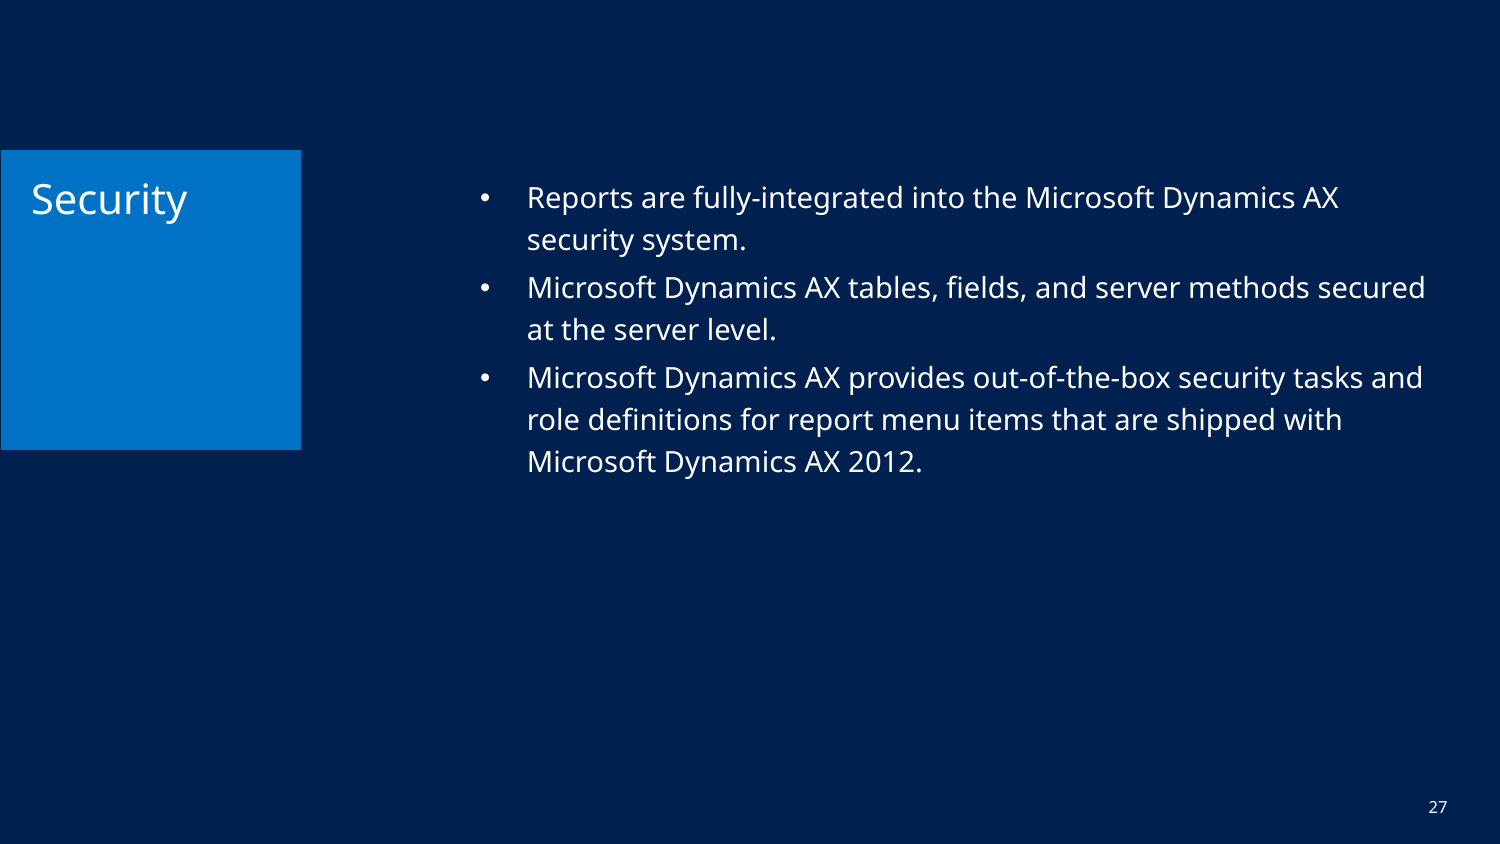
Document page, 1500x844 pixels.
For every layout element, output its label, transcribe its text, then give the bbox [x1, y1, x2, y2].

title Security [1, 150, 302, 450]
slide_number 27 [1112, 782, 1463, 827]
list Reports are fully-integrated into the Microsoft Dynamics AX security system. Microsoft Dynamics AX tables, fields, and server methods secured at the server level. Microsoft Dynamics AX provides out-of-the-box security tasks and role definitions for report menu items that are shipped with Microsoft Dynamics AX 2012. [450, 150, 1463, 772]
